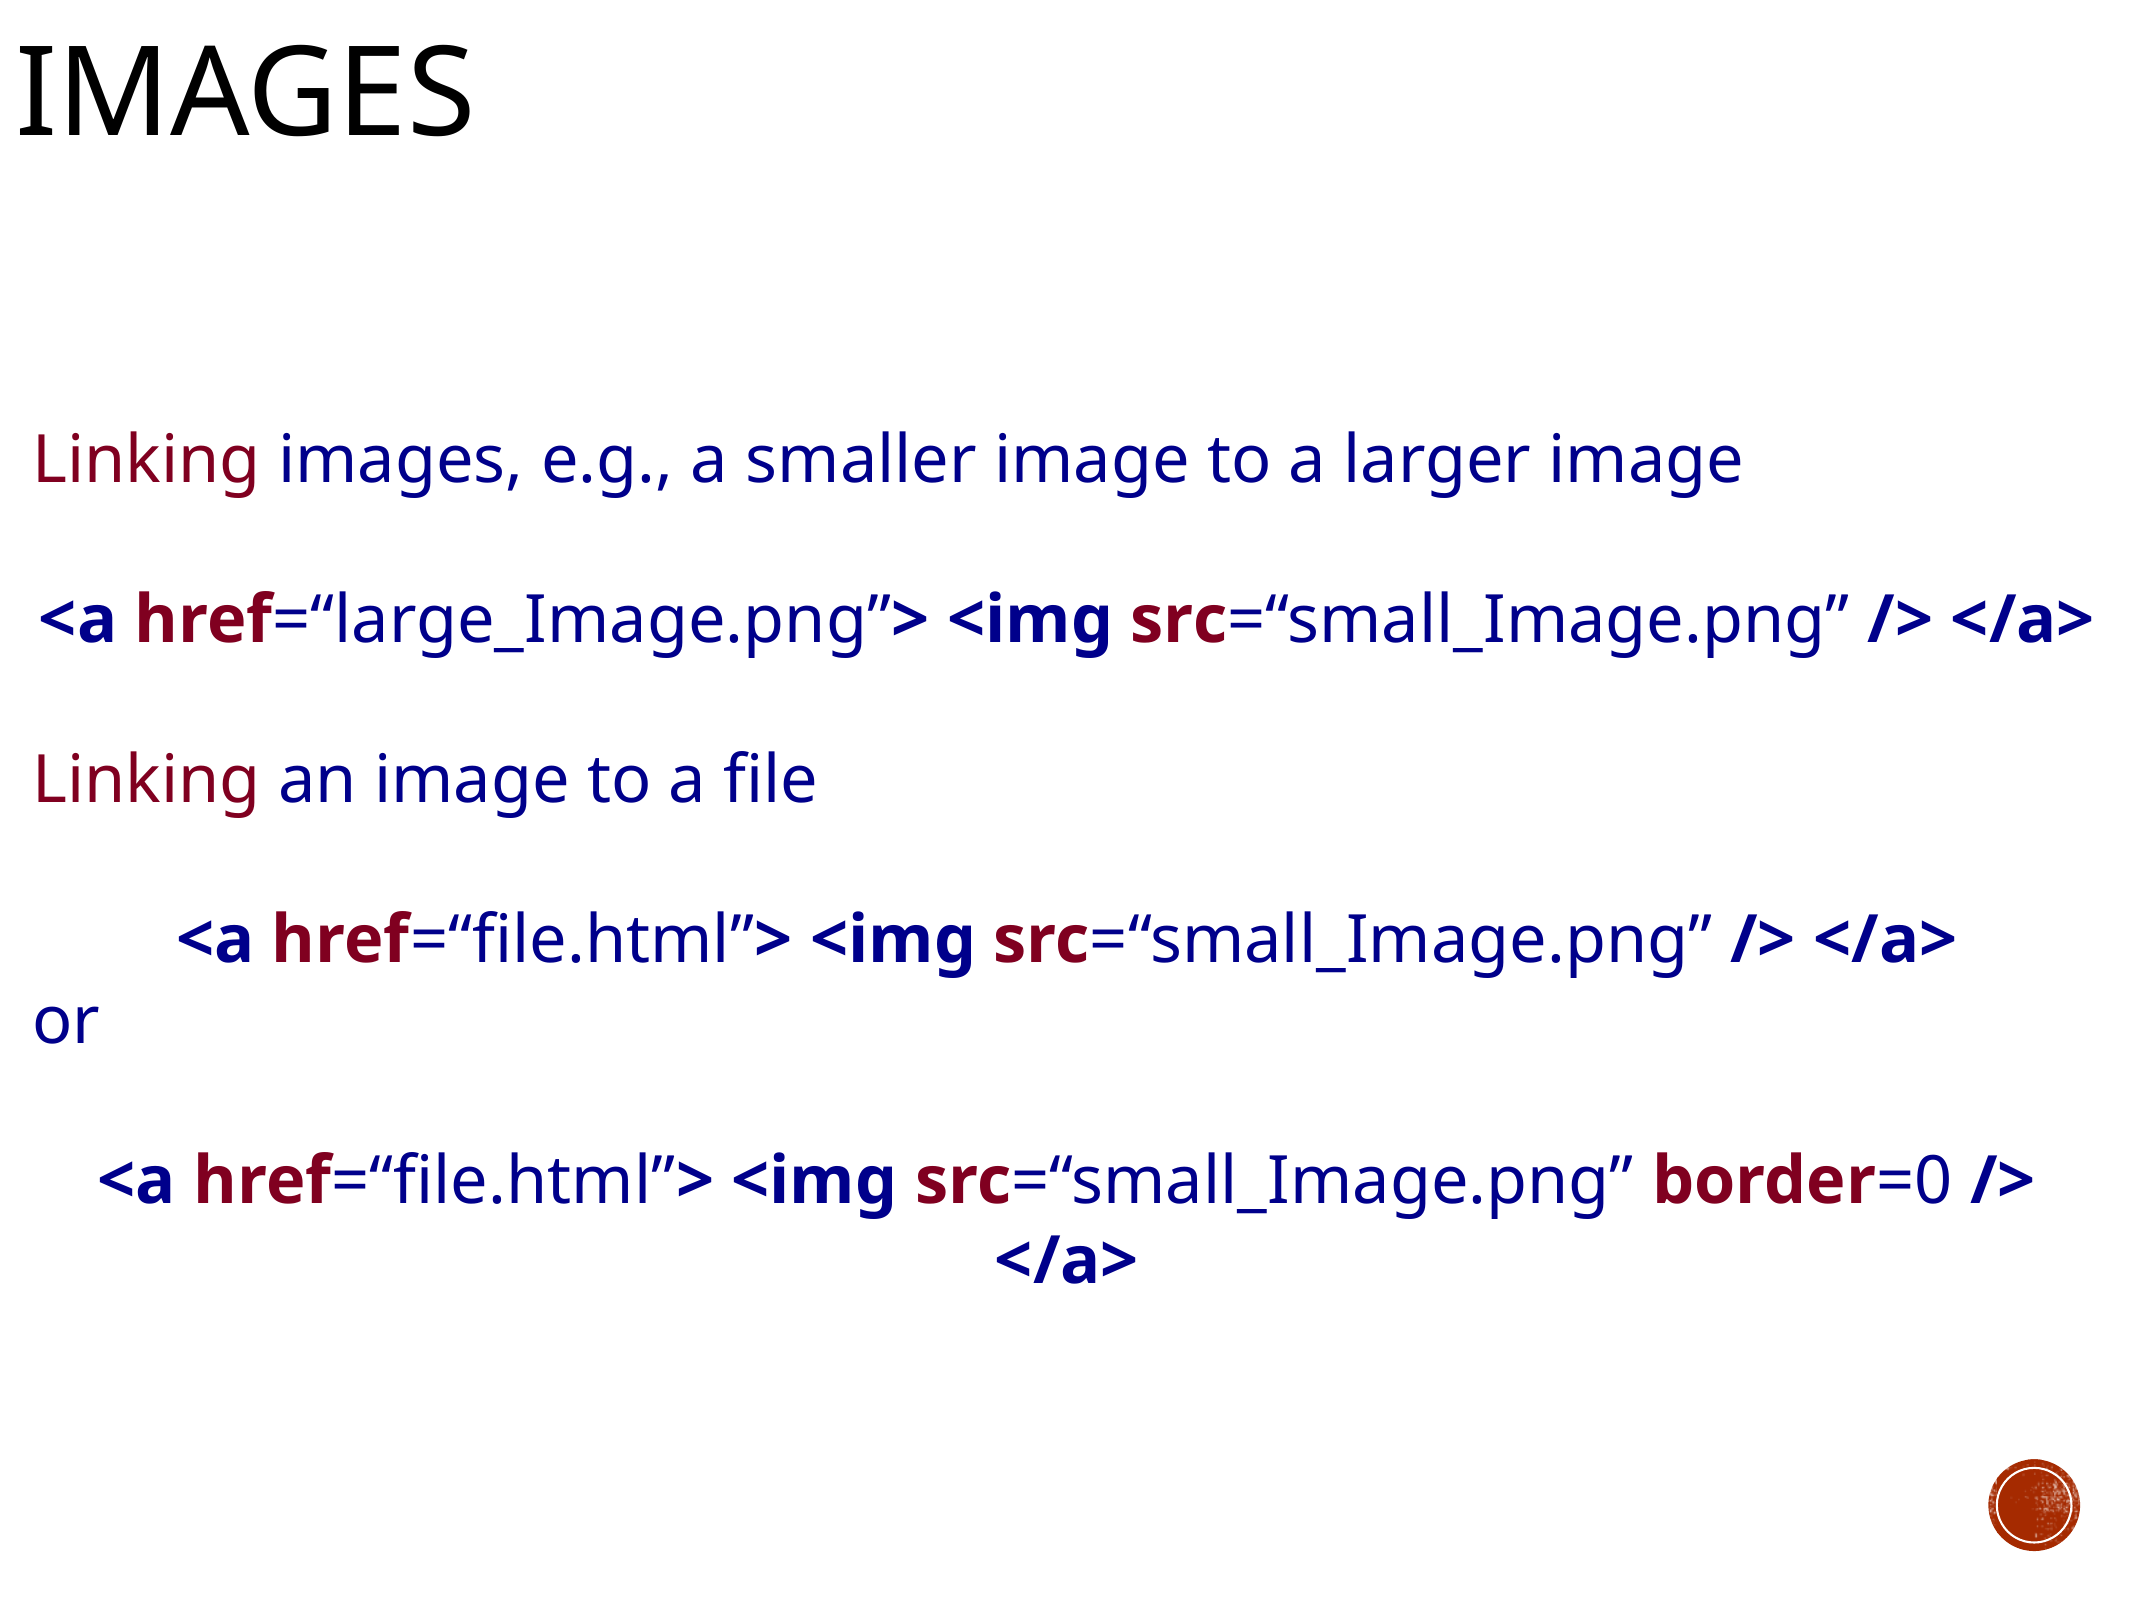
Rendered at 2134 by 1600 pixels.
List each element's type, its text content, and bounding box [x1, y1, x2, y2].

title Images [0, 0, 2134, 191]
text_box Linking images, e.g., a smaller image to a larger image <a href=“large_Image.png”> <img src=“small_Image.png” /> </a> Linking an image to a file <a href=“file.html”> <img src=“small_Image.png” /> </a> or <a href=“file.html”> <img src=“small_Image.png” border=0 /> </a> [24, 204, 2110, 1509]
